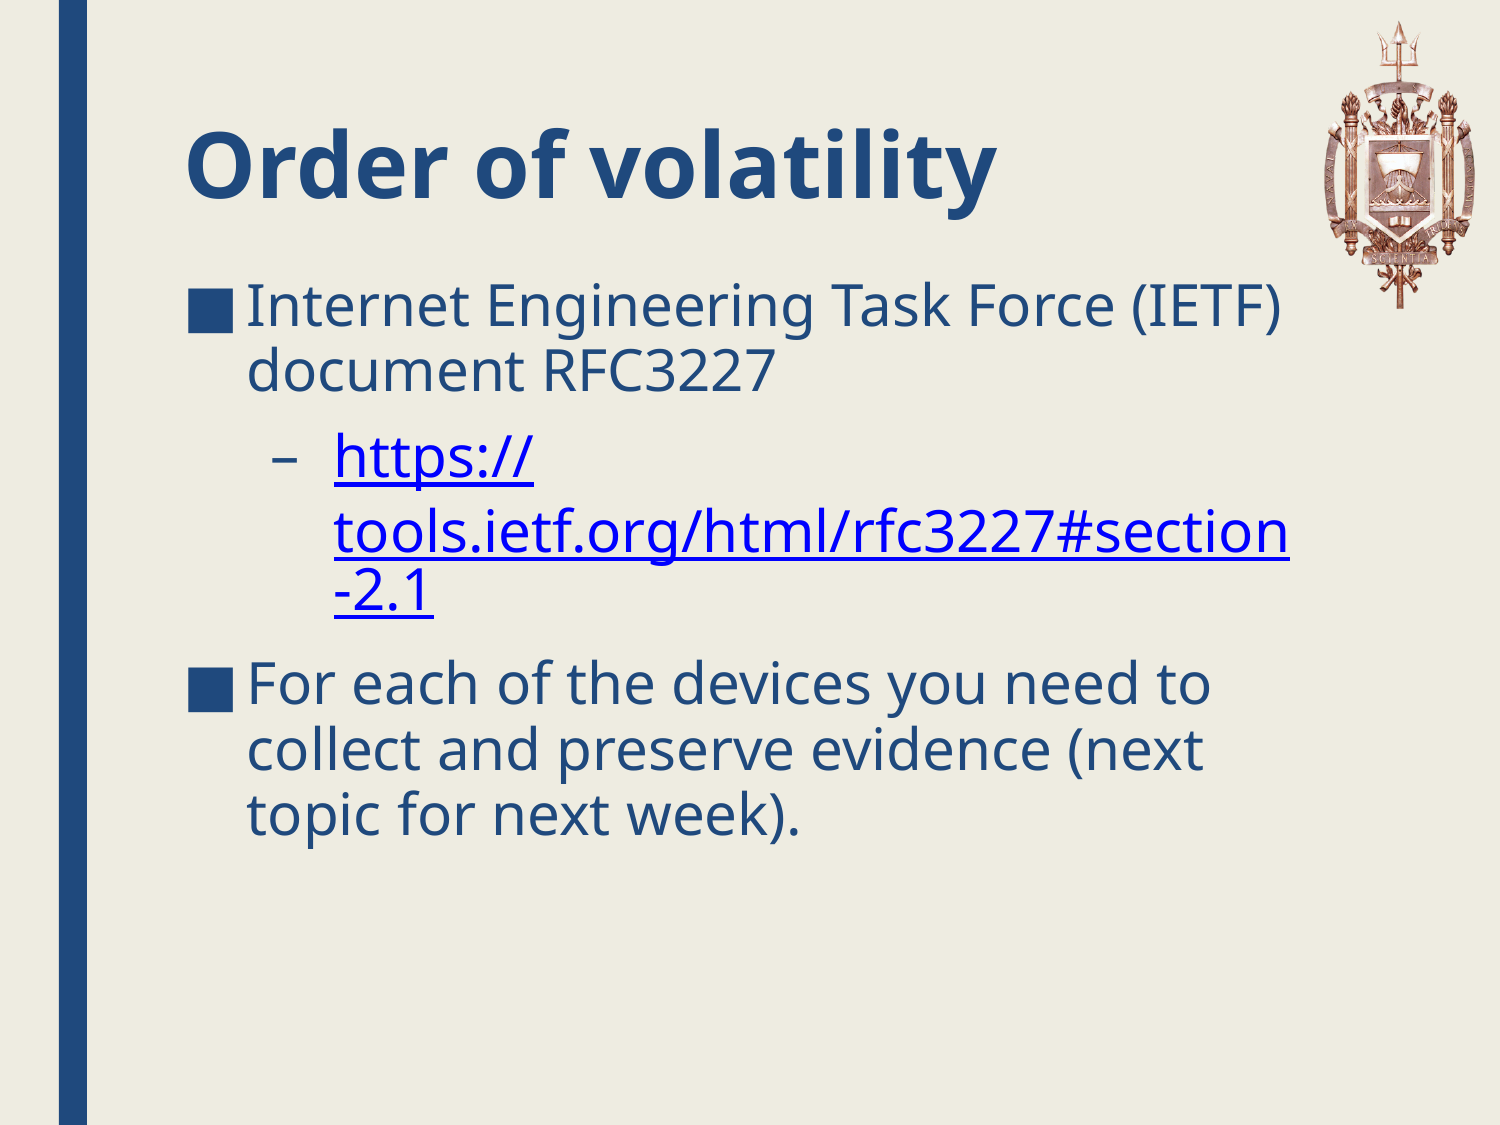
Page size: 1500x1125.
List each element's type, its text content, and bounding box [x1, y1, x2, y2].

title Order of volatility [168, 112, 1298, 239]
picture [1320, 17, 1478, 312]
list Internet Engineering Task Force (IETF) document RFC3227 https://tools.ietf.org/html/rfc3227#section-2.1 For each of the devices you need to collect and preserve evidence (next topic for next week). [168, 265, 1321, 963]
